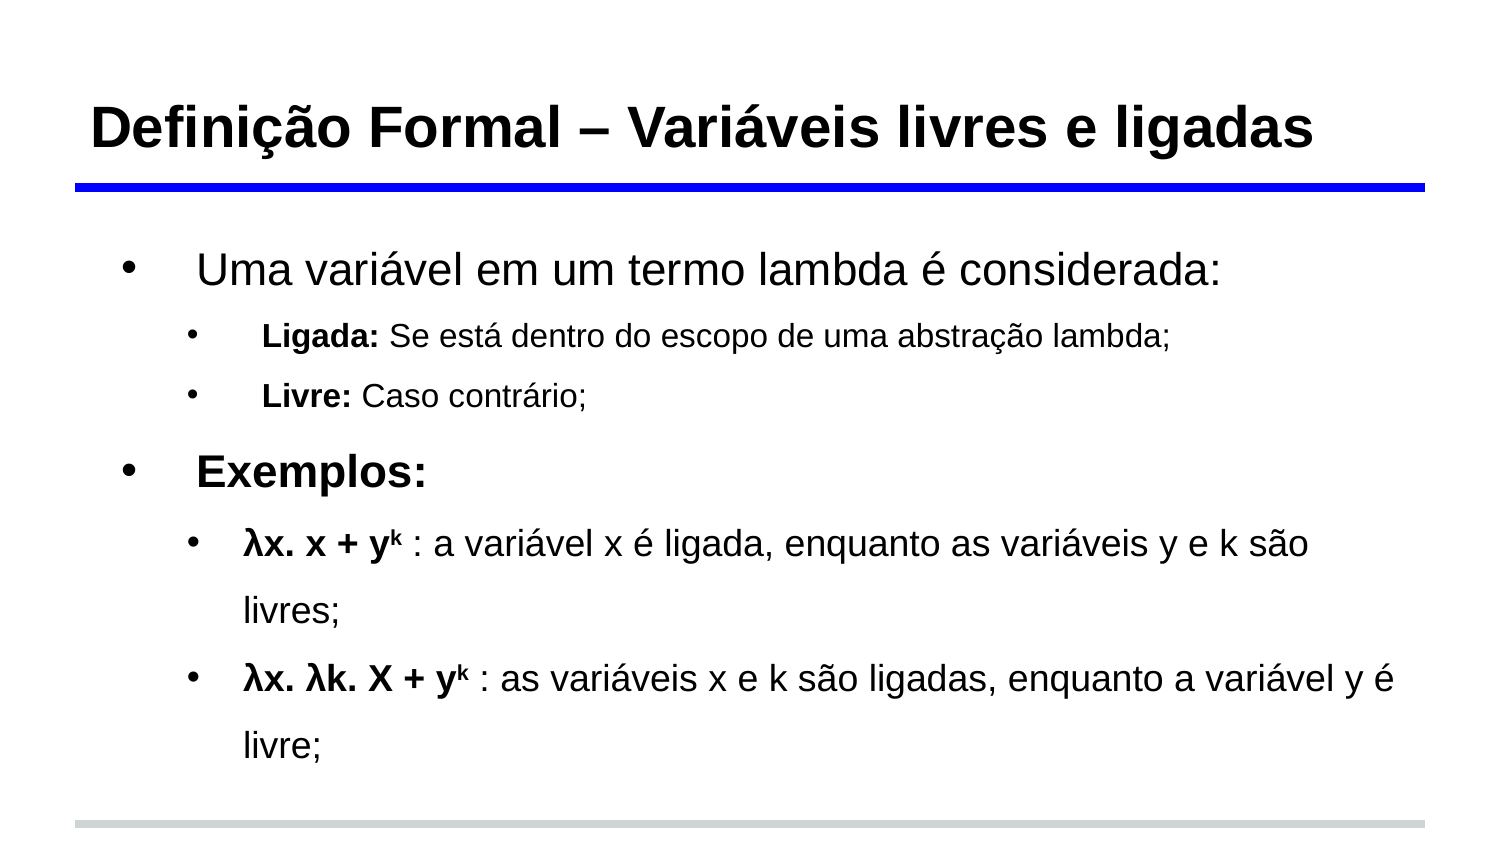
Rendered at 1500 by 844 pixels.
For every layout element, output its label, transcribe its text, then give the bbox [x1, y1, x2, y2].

title Definição Formal – Variáveis livres e ligadas [75, 33, 1425, 175]
list Uma variável em um termo lambda é considerada: Ligada: Se está dentro do escopo de uma abstração lambda; Livre: Caso contrário; Exemplos: λx. x + yk : a variável x é ligada, enquanto as variáveis y e k são livres; λx. λk. X + yk : as variáveis x e k são ligadas, enquanto a variável y é livre; [75, 196, 1425, 808]
